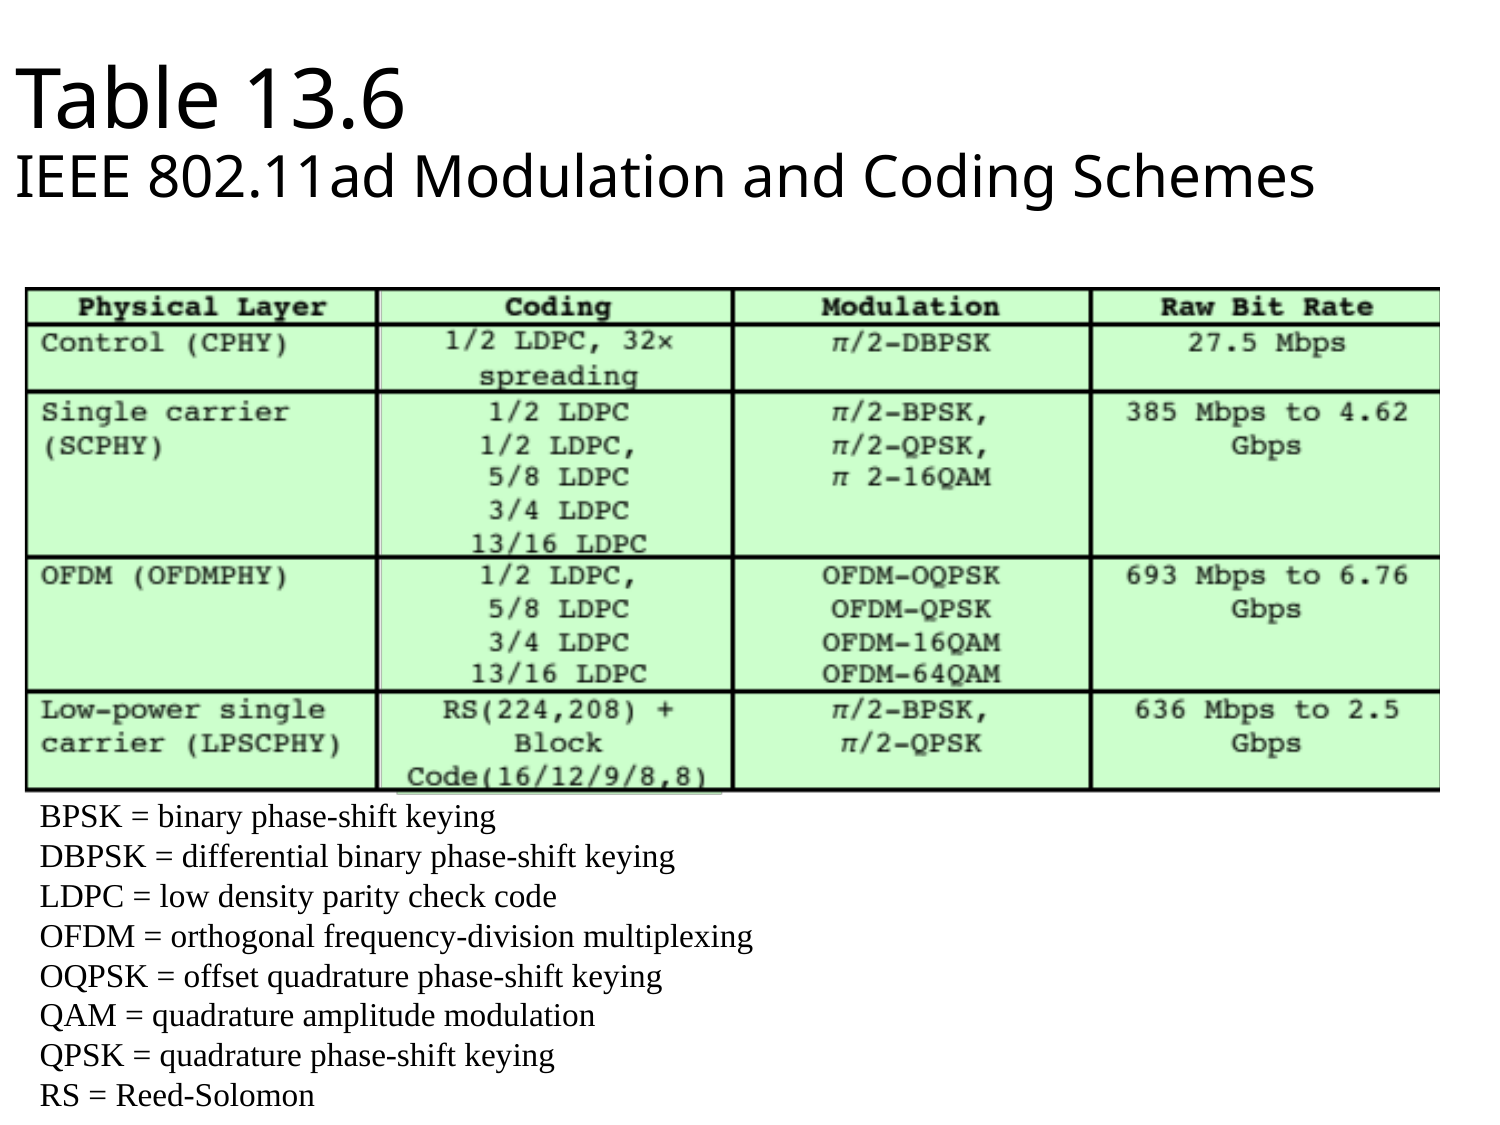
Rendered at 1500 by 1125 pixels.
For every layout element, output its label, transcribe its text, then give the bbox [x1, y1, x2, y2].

title Table 13.6 IEEE 802.11ad Modulation and Coding Schemes [0, 24, 1500, 242]
picture [24, 287, 1440, 829]
text_box BPSK = binary phase-shift keying DBPSK = differential binary phase-shift keying LDPC = low density parity check code OFDM = orthogonal frequency-division multiplexing OQPSK = offset quadrature phase-shift keying QAM = quadrature amplitude modulation QPSK = quadrature phase-shift keying RS = Reed-Solomon [24, 829, 775, 1121]
